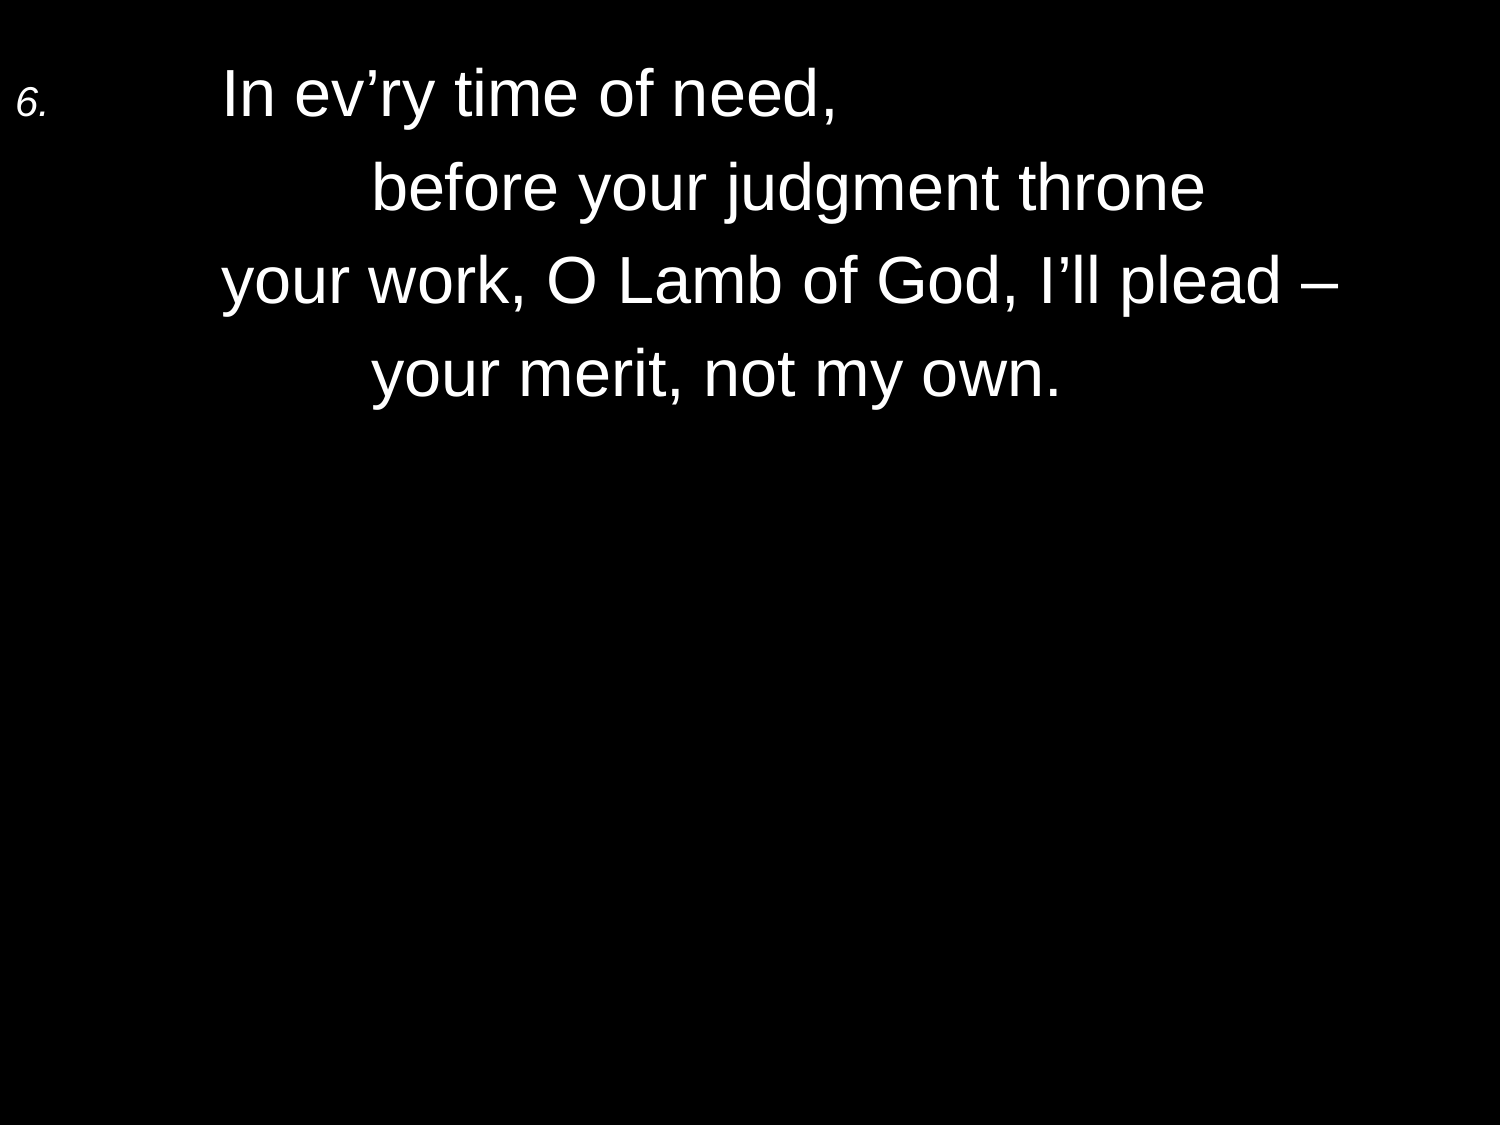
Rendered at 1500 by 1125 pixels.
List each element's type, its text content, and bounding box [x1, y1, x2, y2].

list 6. In ev’ry time of need, before your judgment throne your work, O Lamb of God, I’ll plead – your merit, not my own. [0, 42, 1500, 1047]
